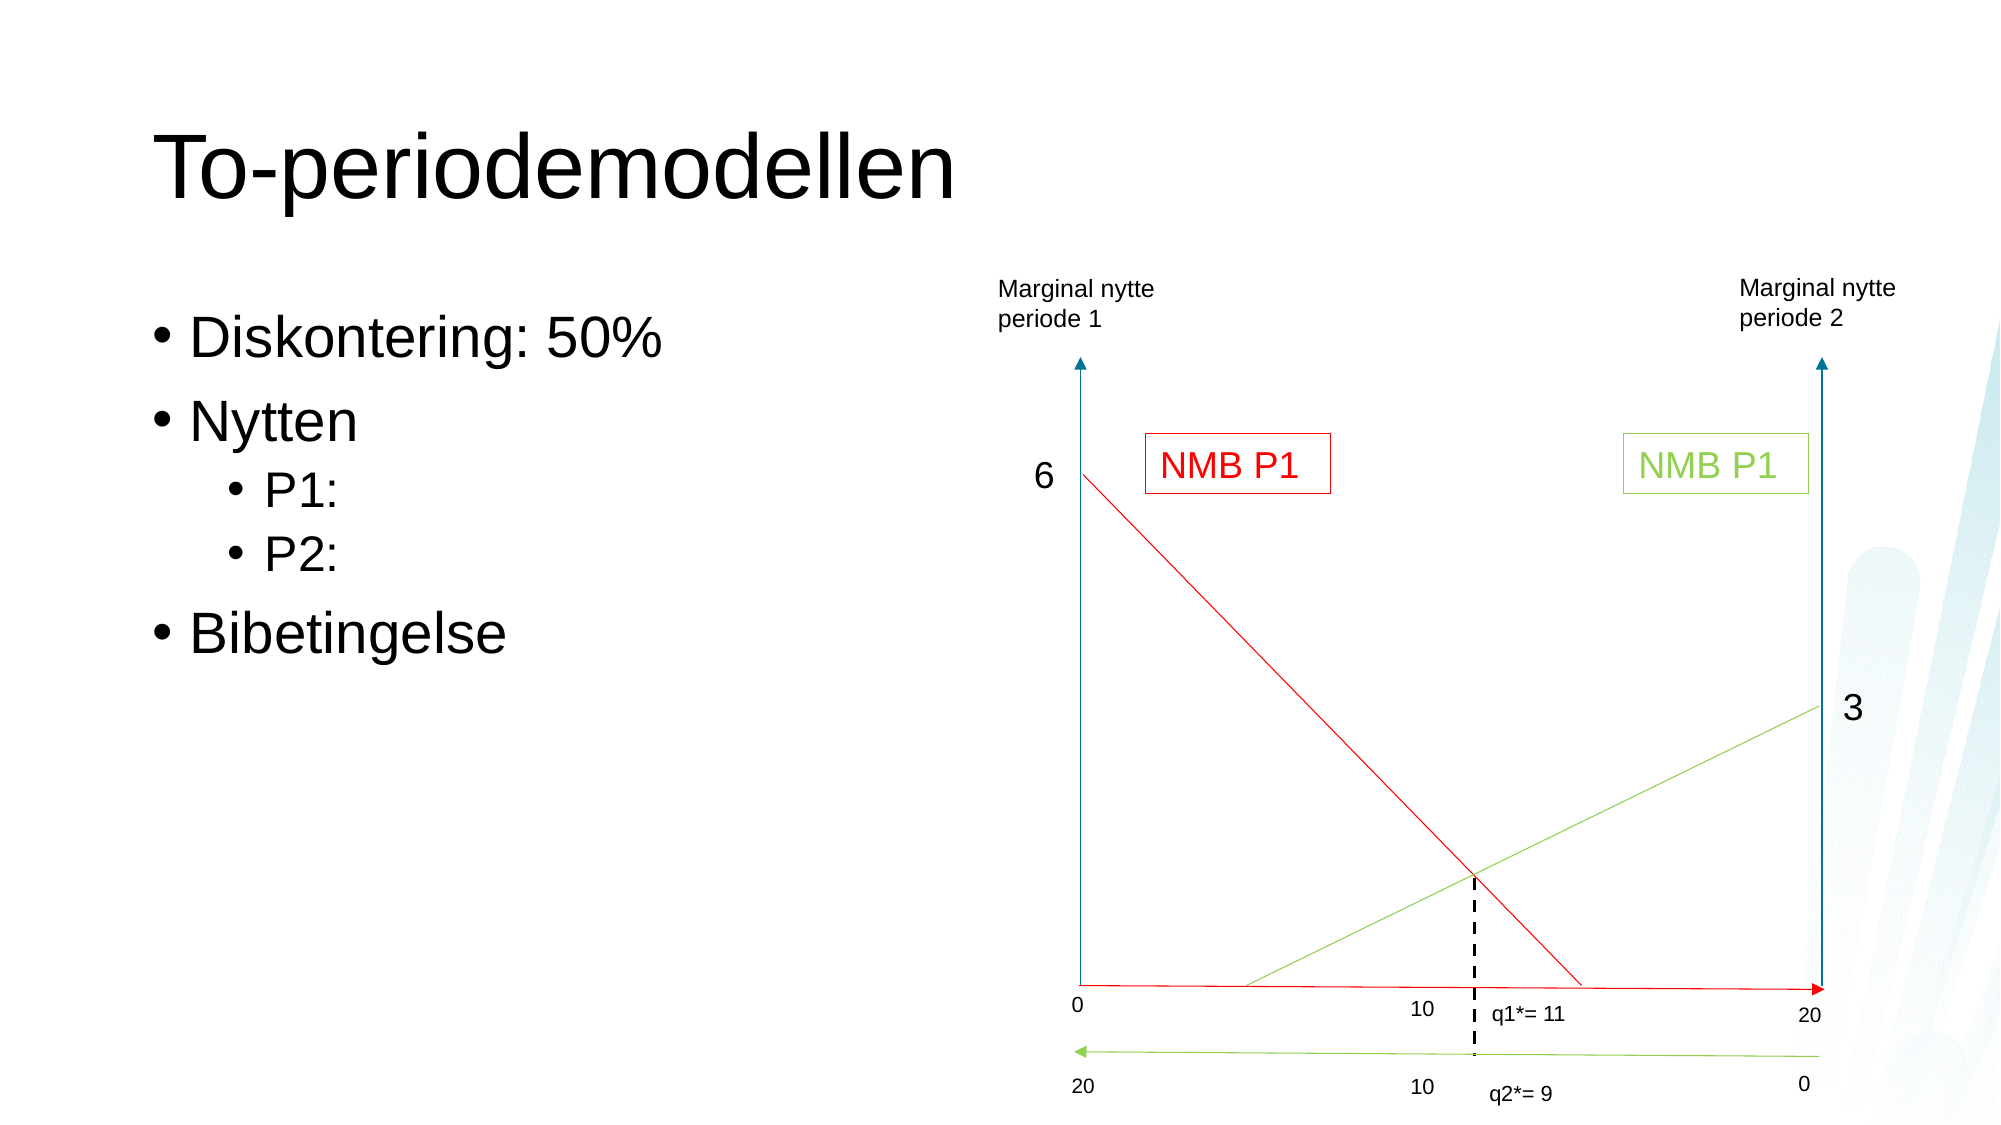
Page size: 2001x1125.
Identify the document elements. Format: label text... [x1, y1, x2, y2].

title To-periodemodellen [137, 59, 1863, 278]
text_box 20 [1056, 1065, 1114, 1105]
text_box 10 [1395, 1065, 1452, 1106]
text_box q2*= 9 [1474, 1072, 1611, 1114]
text_box NMB P1 [1145, 433, 1331, 474]
text_box 0 [1056, 983, 1102, 1025]
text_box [1082, 474, 1582, 985]
text_box Marginal nytte periode 2 [1724, 263, 1925, 339]
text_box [1079, 985, 1825, 990]
text_box 20 [1783, 993, 1840, 1034]
text_box 3 [1828, 675, 1877, 736]
text_box NMB P1 [1623, 433, 1809, 494]
text_box q1*= 11 [1477, 992, 1614, 1034]
text_box 0 [1783, 1062, 1829, 1104]
picture [0, 0, 2000, 1125]
text_box Marginal nytte periode 1 [983, 265, 1183, 340]
text_box 6 [1018, 444, 1068, 504]
text_box 10 [1395, 990, 1452, 1028]
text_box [1246, 705, 1820, 985]
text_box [1074, 1051, 1820, 1057]
